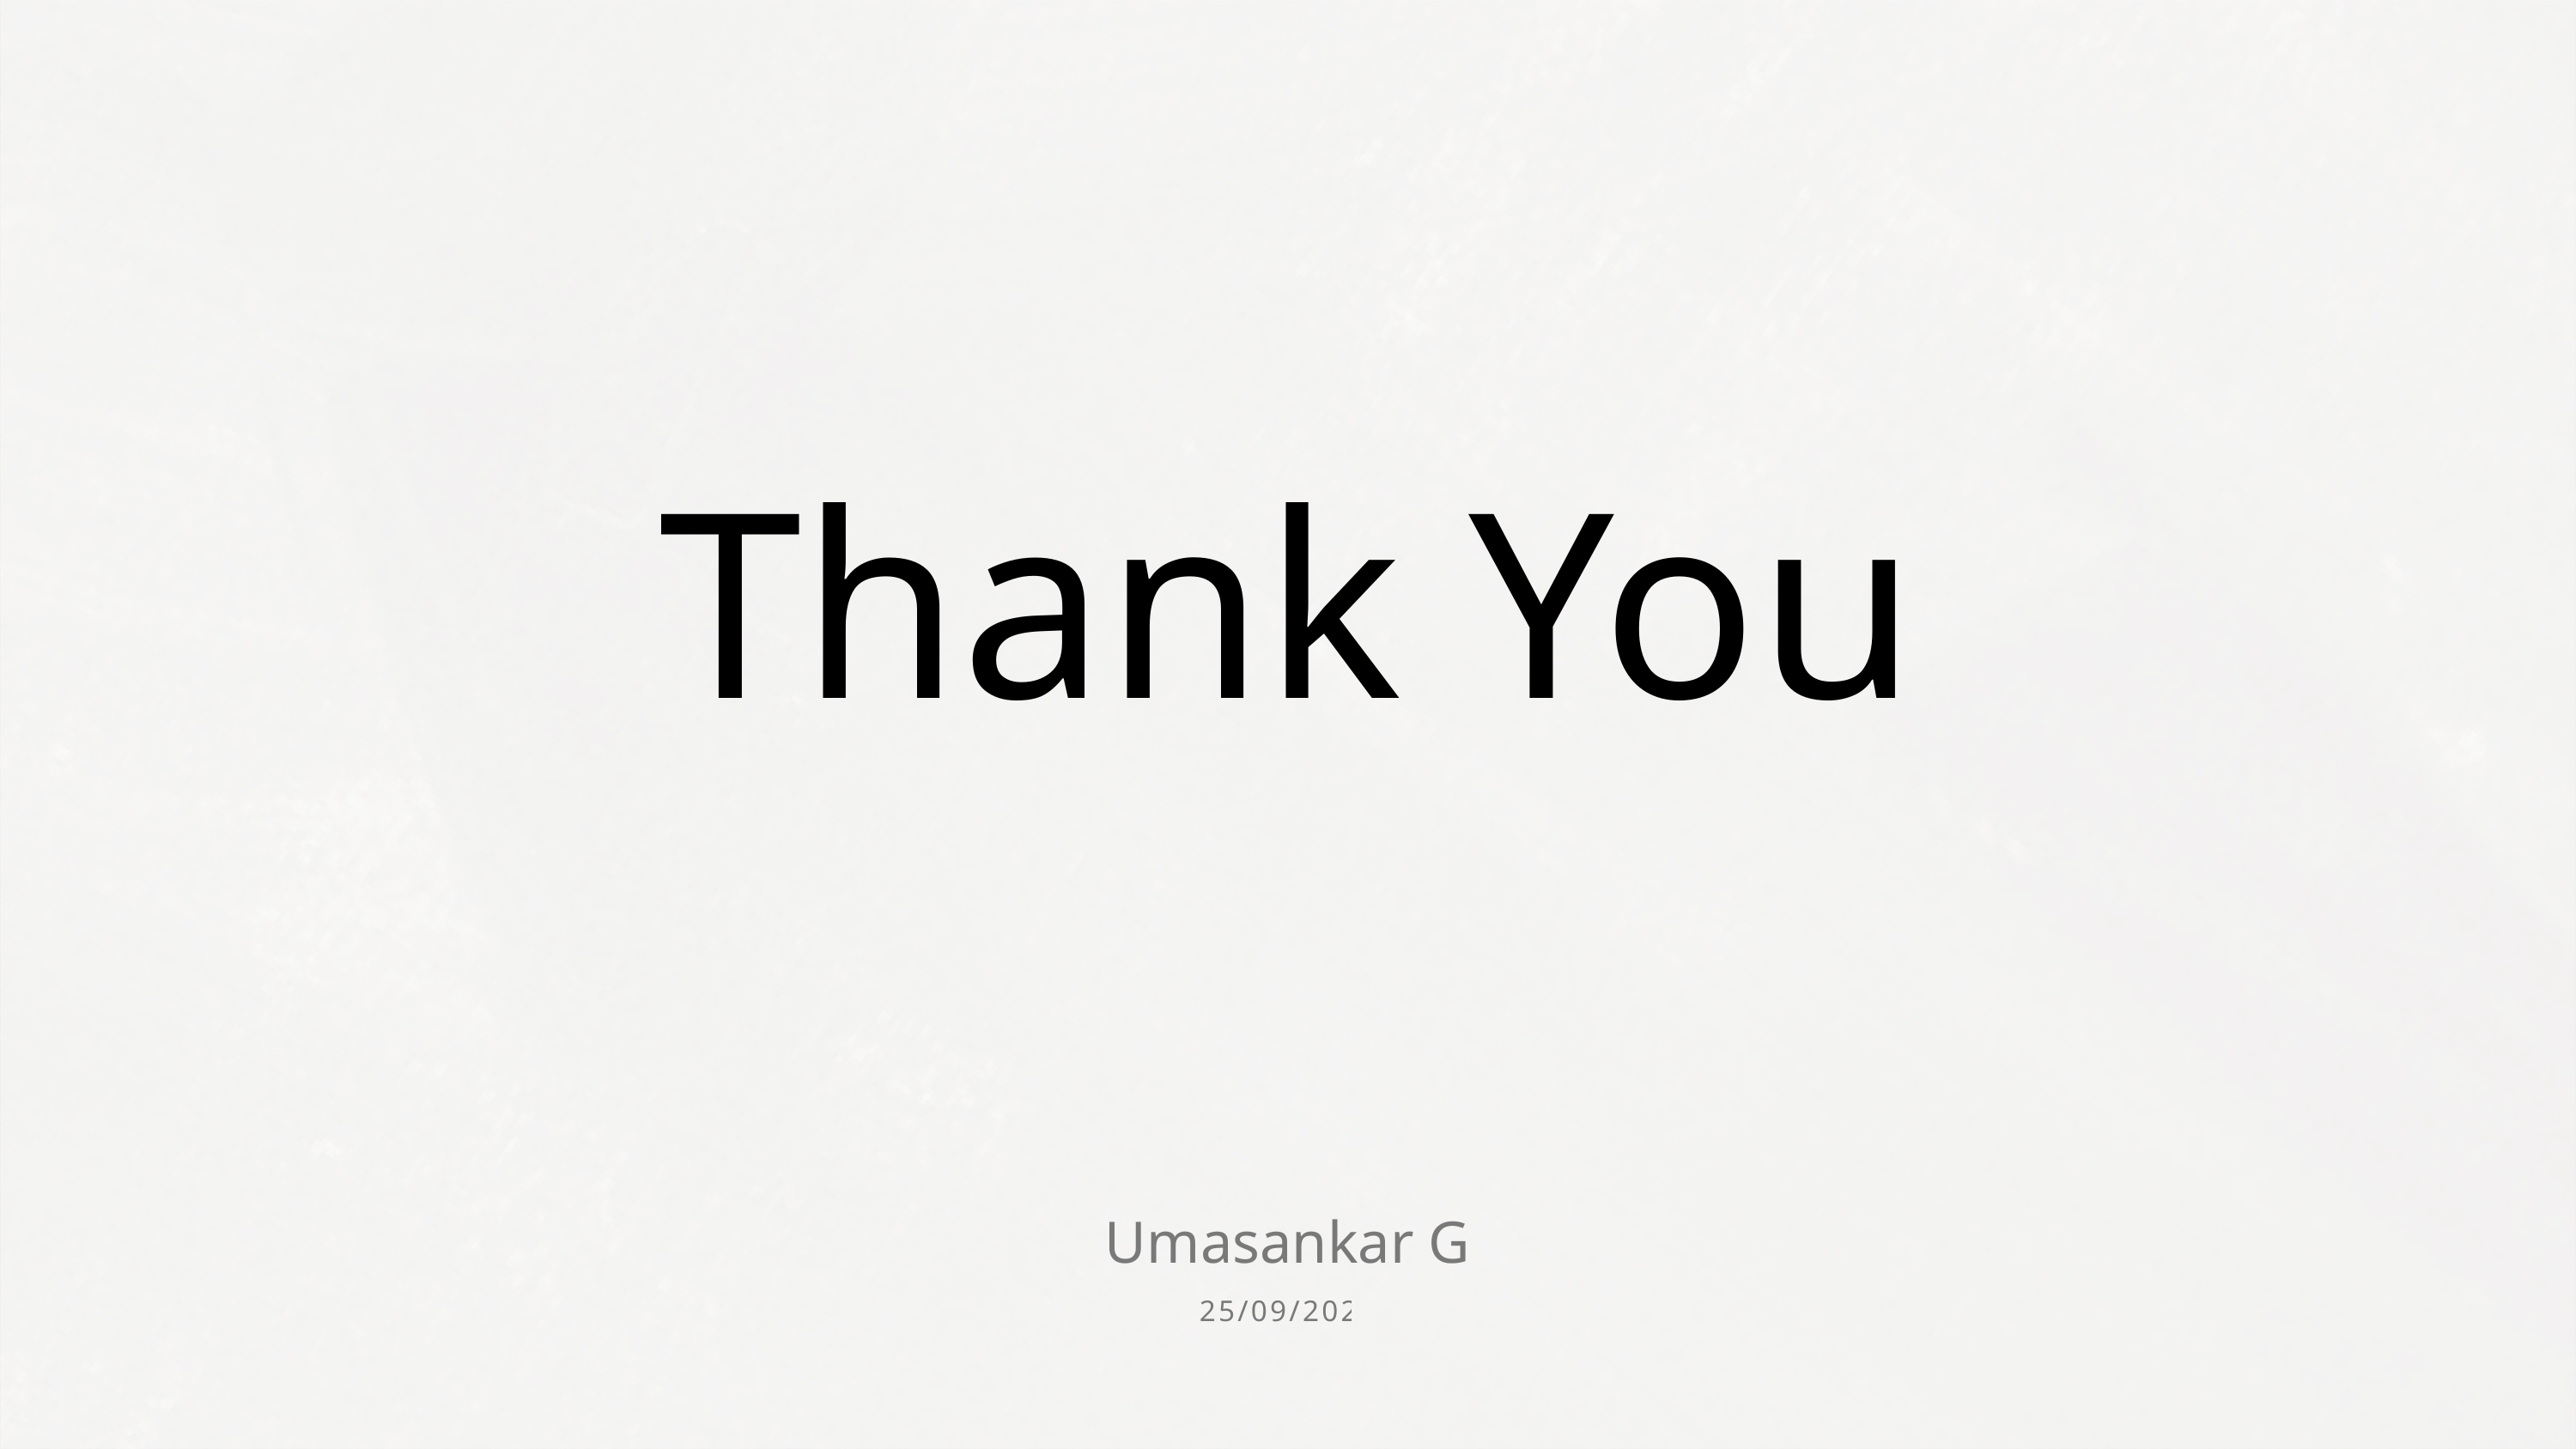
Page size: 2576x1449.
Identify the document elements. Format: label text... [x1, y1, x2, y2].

text_box 25/09/2025 [1045, 1287, 1531, 1328]
text_box [0, 0, 2576, 1449]
text_box Umasankar G [1080, 1194, 1496, 1275]
text_box Thank You [631, 389, 1945, 750]
